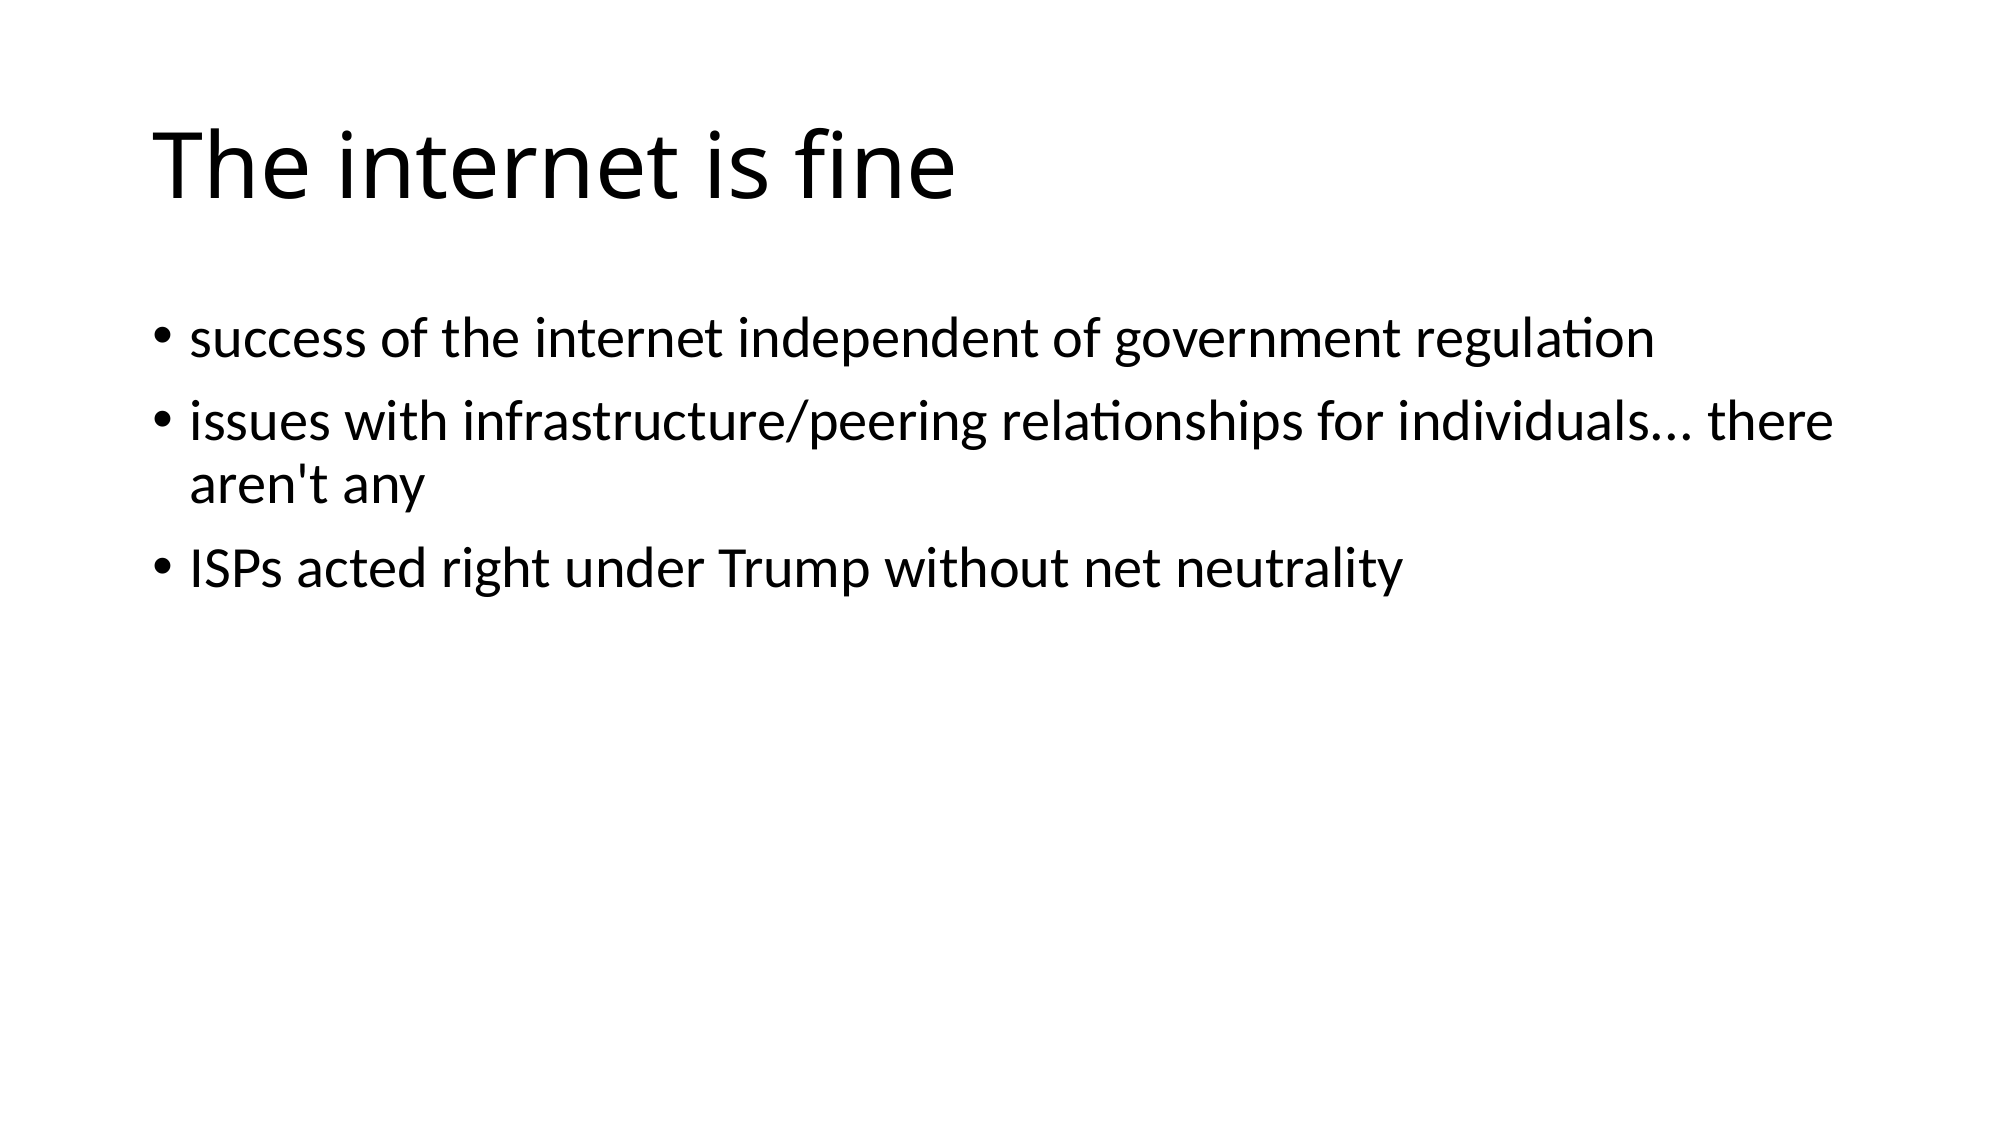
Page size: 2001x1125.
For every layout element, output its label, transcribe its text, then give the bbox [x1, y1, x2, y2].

list success of the internet independent of government regulation issues with infrastructure/peering relationships for individuals... there aren't any ISPs acted right under Trump without net neutrality [137, 299, 1863, 1014]
title The internet is fine [137, 59, 1863, 278]
